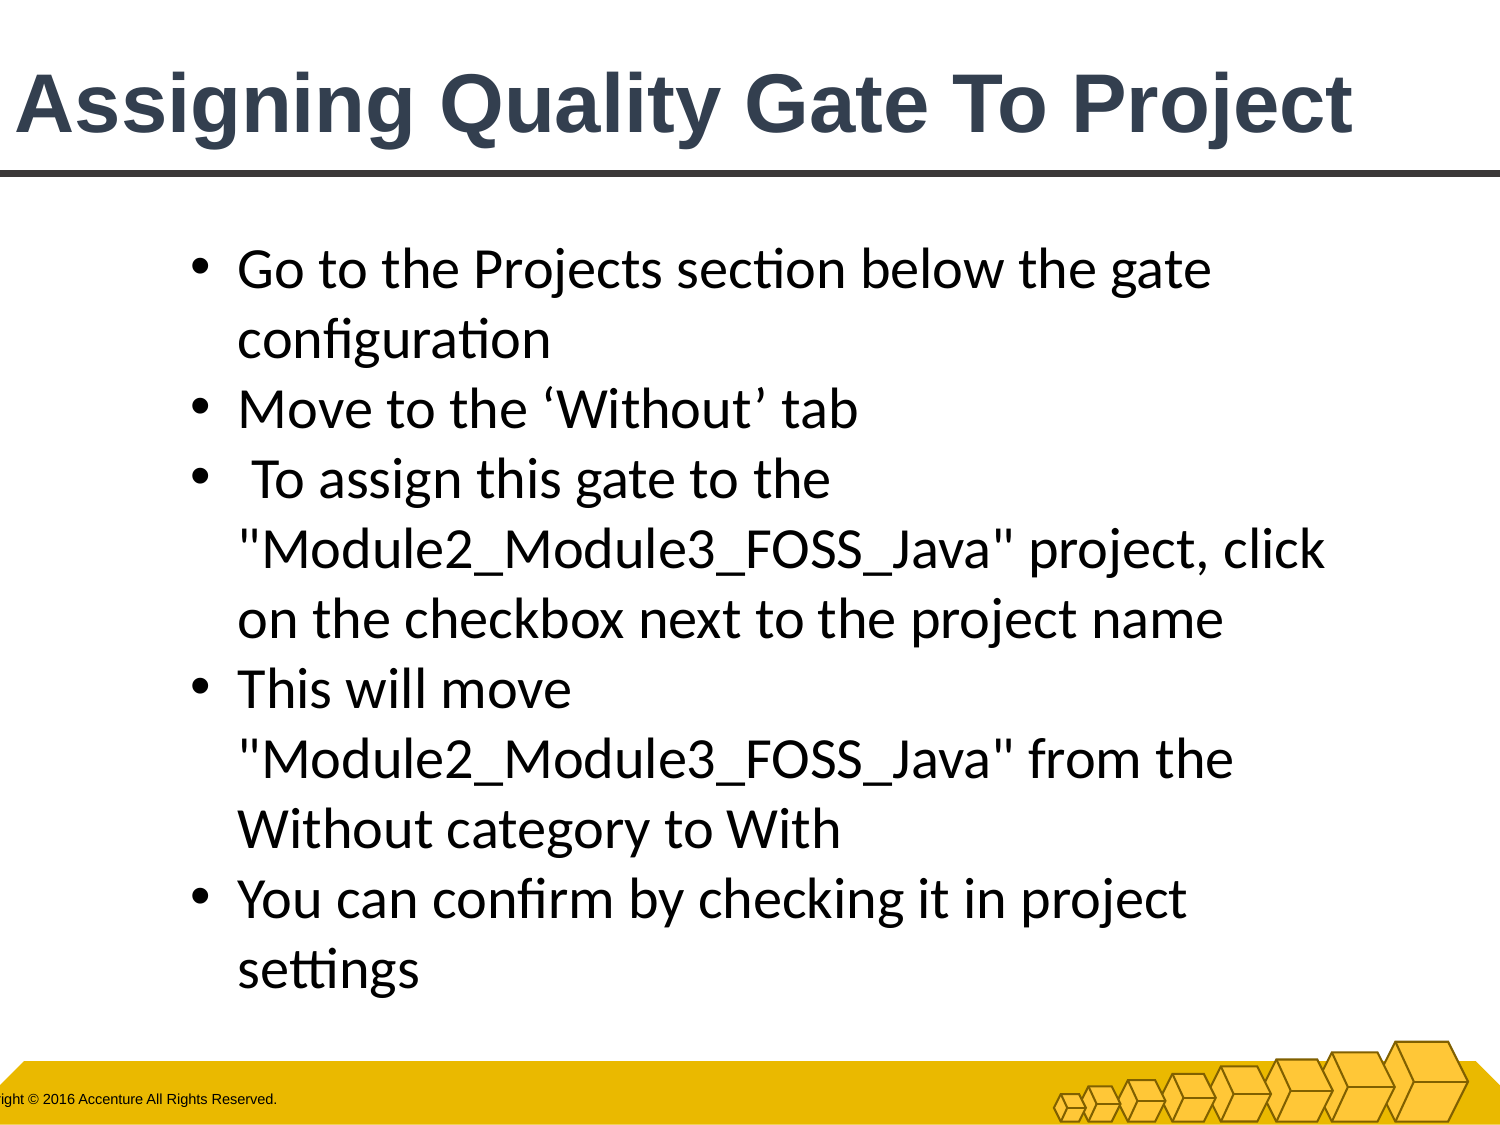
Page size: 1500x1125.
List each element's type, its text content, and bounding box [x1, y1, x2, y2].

title Assigning Quality Gate To Project [0, 53, 1500, 147]
text_box Go to the Projects section below the gate configuration Move to the ‘Without’ tab To assign this gate to the "Module2_Module3_FOSS_Java" project, click on the checkbox next to the project name This will move "Module2_Module3_FOSS_Java" from the Without category to With You can confirm by checking it in project settings [101, 223, 1371, 1008]
